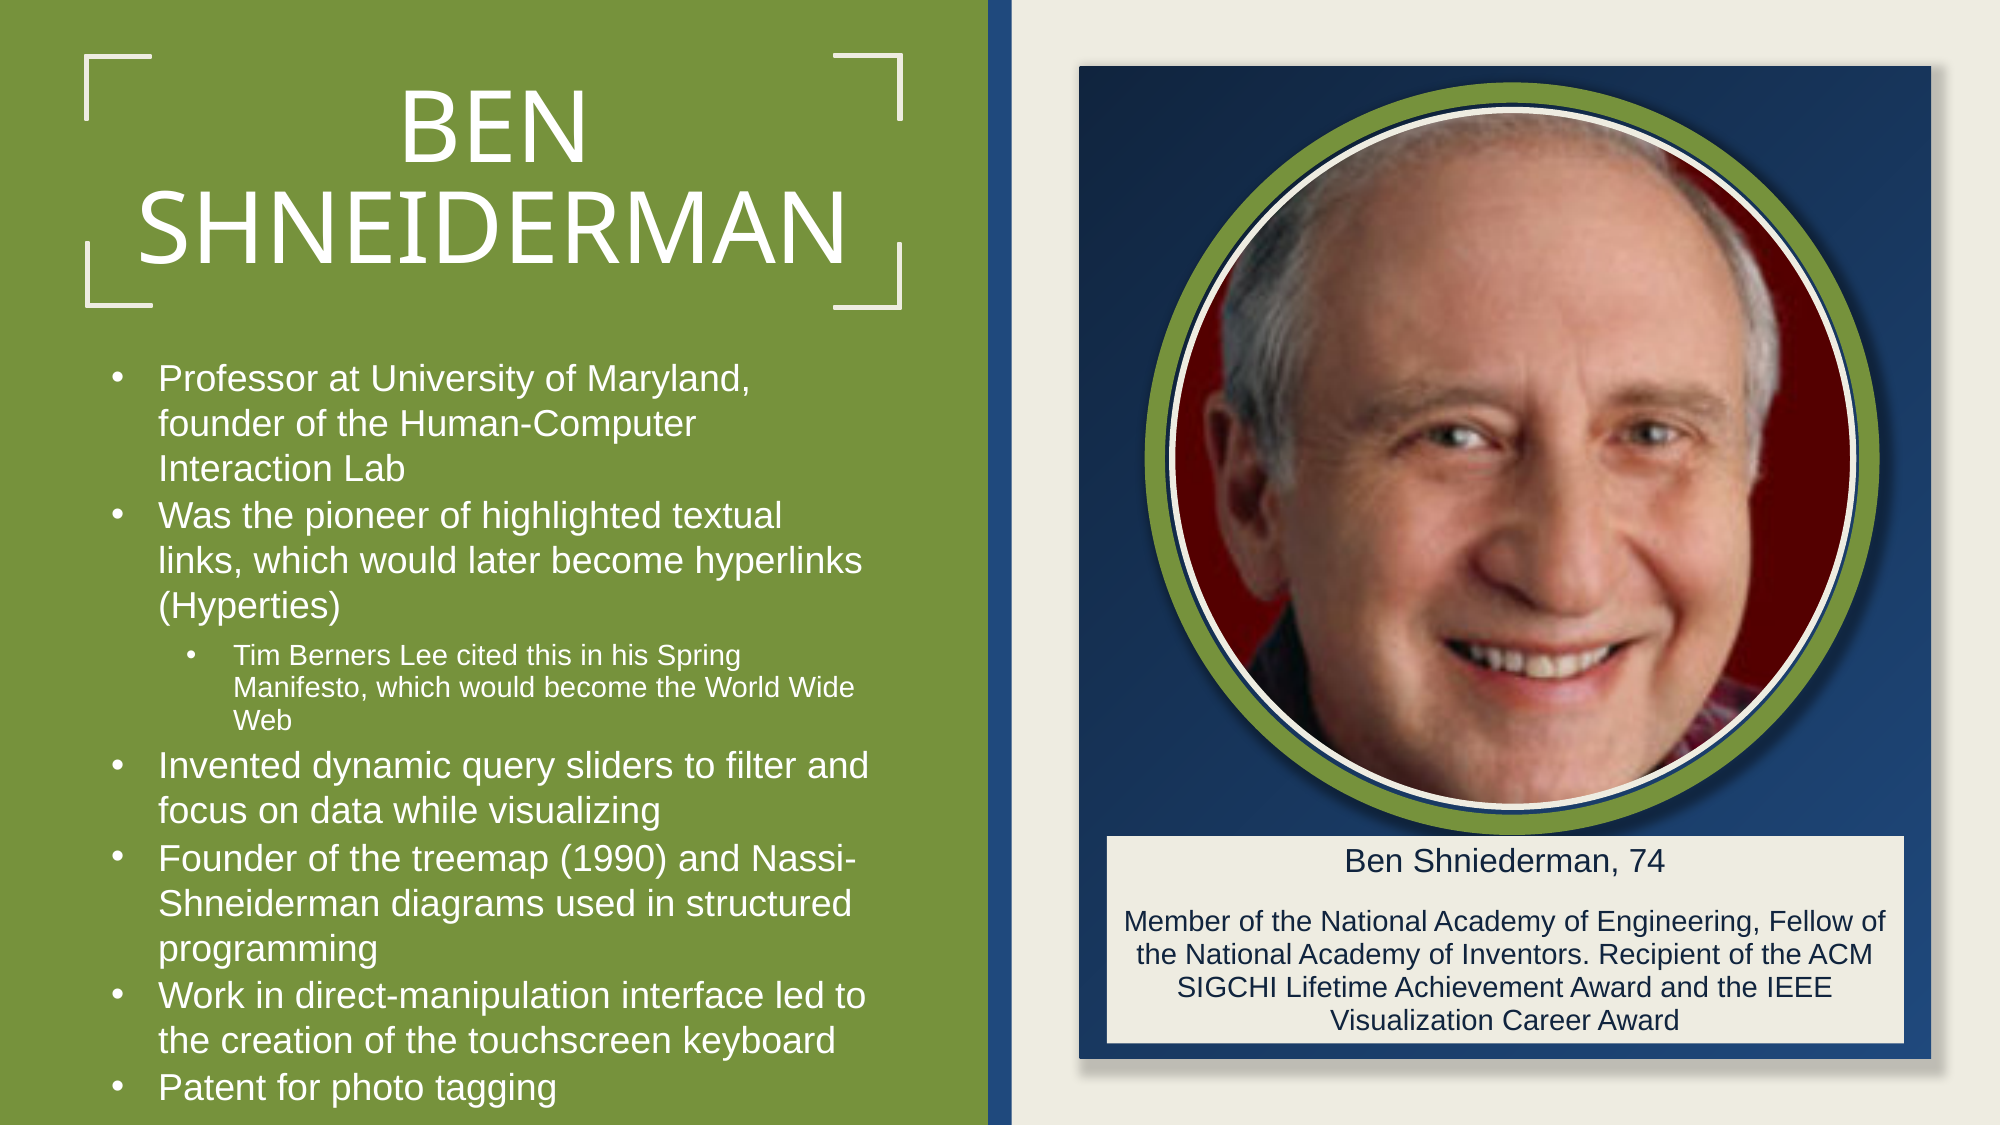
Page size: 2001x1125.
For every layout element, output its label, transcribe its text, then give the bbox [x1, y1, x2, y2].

list Professor at University of Maryland, founder of the Human-Computer Interaction Lab Was the pioneer of highlighted textual links, which would later become hyperlinks (Hyperties) Tim Berners Lee cited this in his Spring Manifesto, which would become the World Wide Web Invented dynamic query sliders to filter and focus on data while visualizing Founder of the treemap (1990) and Nassi-Shneiderman diagrams used in structured programming Work in direct-manipulation interface led to the creation of the touchscreen keyboard Patent for photo tagging [96, 346, 894, 1044]
title BEN SHNEIDERMAN [96, 65, 894, 300]
list Ben Shniederman, 74 Member of the National Academy of Engineering, Fellow of the National Academy of Inventors. Recipient of the ACM SIGCHI Lifetime Achievement Award and the IEEE Visualization Career Award [1106, 836, 1904, 1044]
picture [1172, 109, 1854, 807]
